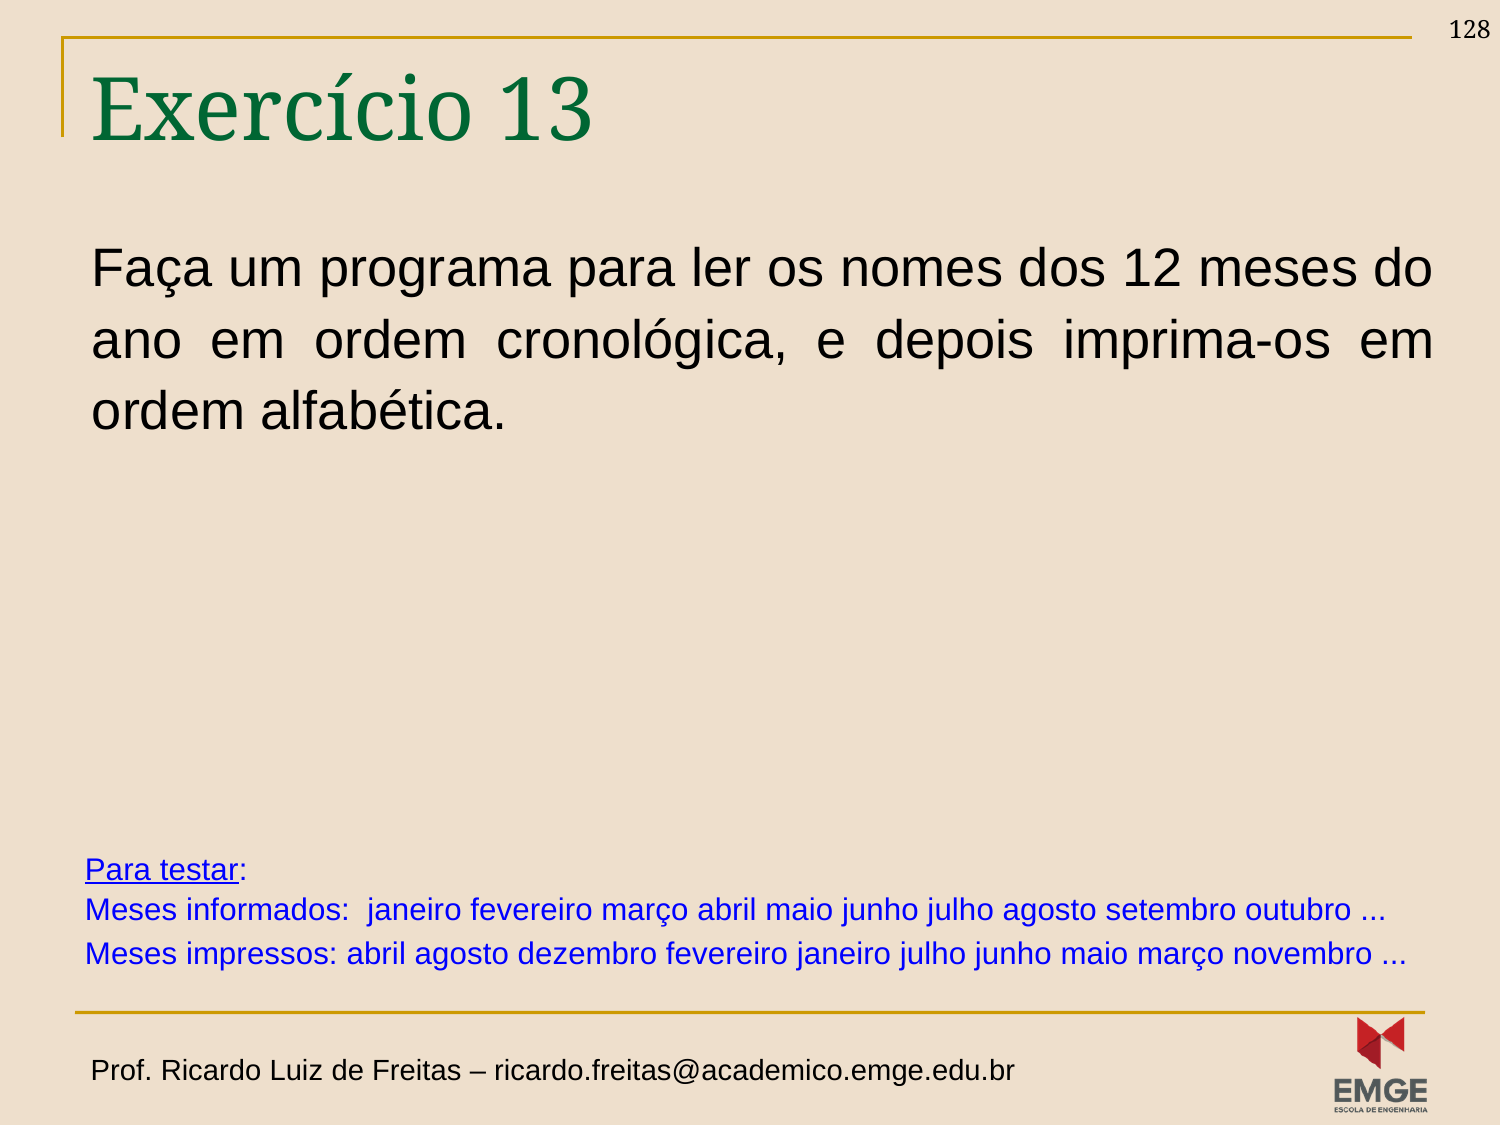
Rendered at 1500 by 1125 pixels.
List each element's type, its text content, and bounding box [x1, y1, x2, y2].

slide_number 128 [1392, 0, 1500, 55]
list Faça um programa para ler os nomes dos 12 meses do ano em ordem cronológica, e depois imprima-os em ordem alfabética. [76, 218, 1452, 846]
picture [1328, 1012, 1433, 1116]
text_box Para testar: Meses informados: janeiro fevereiro março abril maio junho julho agosto setembro outubro ... Meses impressos: abril agosto dezembro fevereiro janeiro julho junho maio março novembro ... [70, 846, 1465, 988]
title Exercício 13 [75, 45, 1425, 233]
